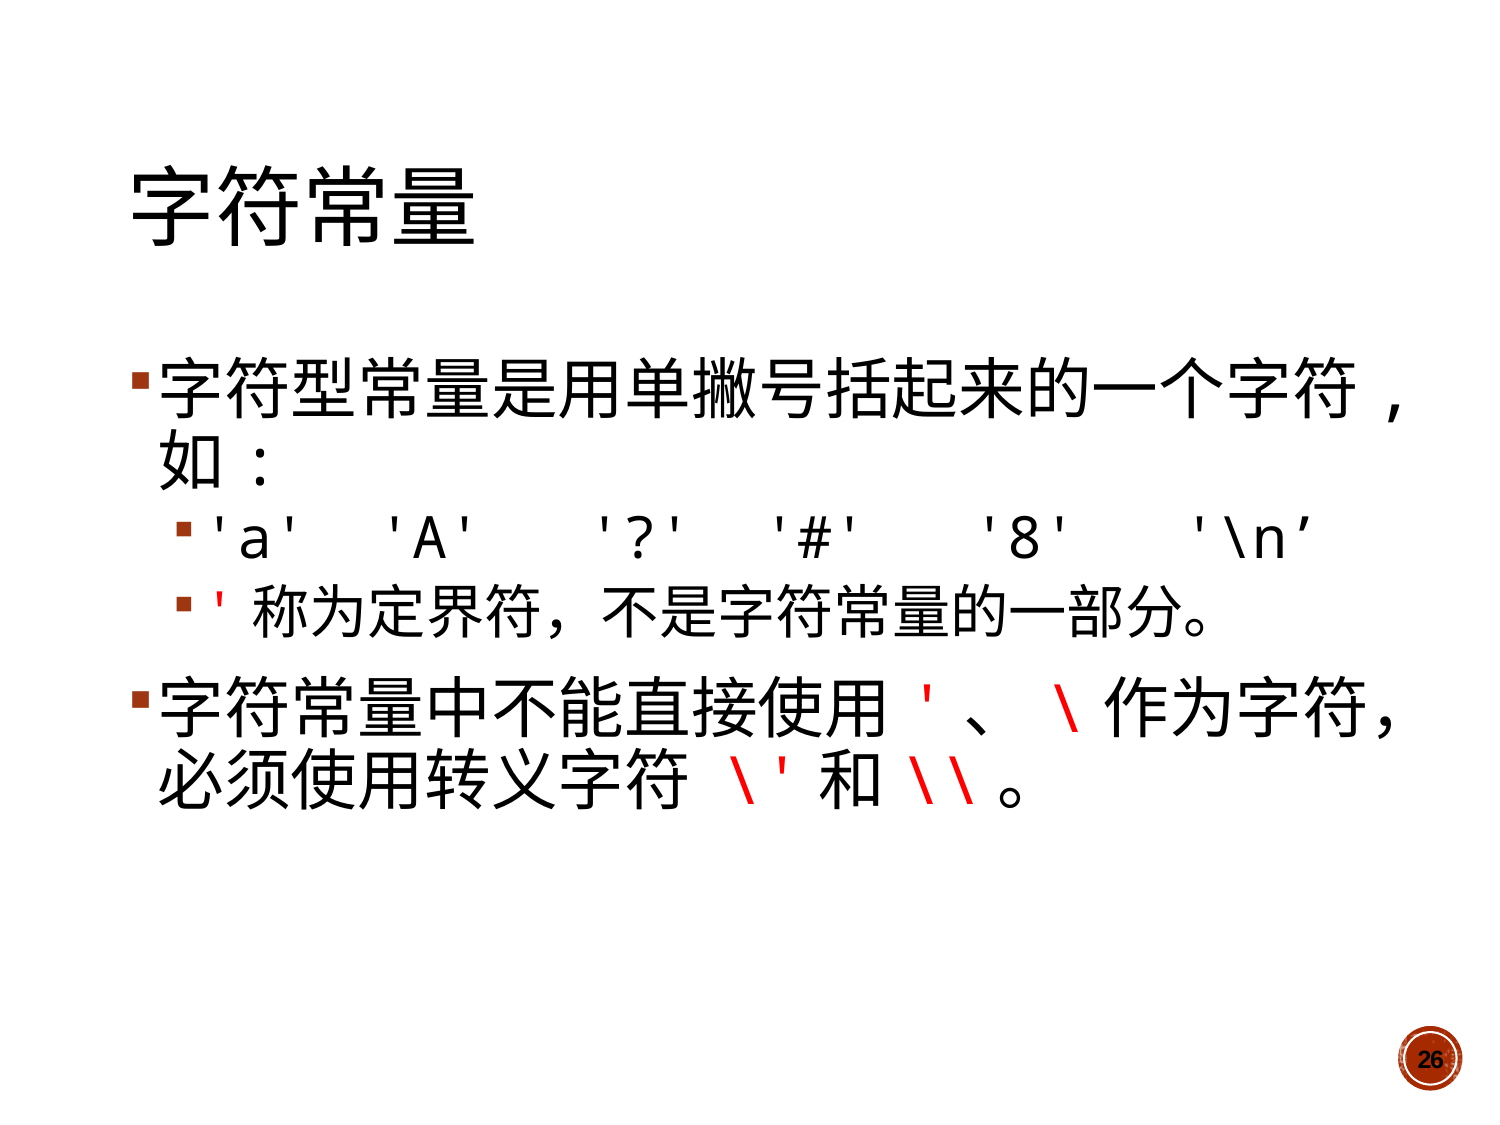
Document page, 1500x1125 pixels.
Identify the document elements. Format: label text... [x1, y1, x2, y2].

slide_number 26 [1391, 1028, 1471, 1089]
list 字符型常量是用单撇号括起来的一个字符,如: 'a' 'A' '?' '#' '8' '\n’ '称为定界符，不是字符常量的一部分。 字符常量中不能直接使用'、\作为字符，必须使用转义字符 \'和\\。 [112, 348, 1388, 1013]
title 字符常量 [112, 79, 1388, 344]
